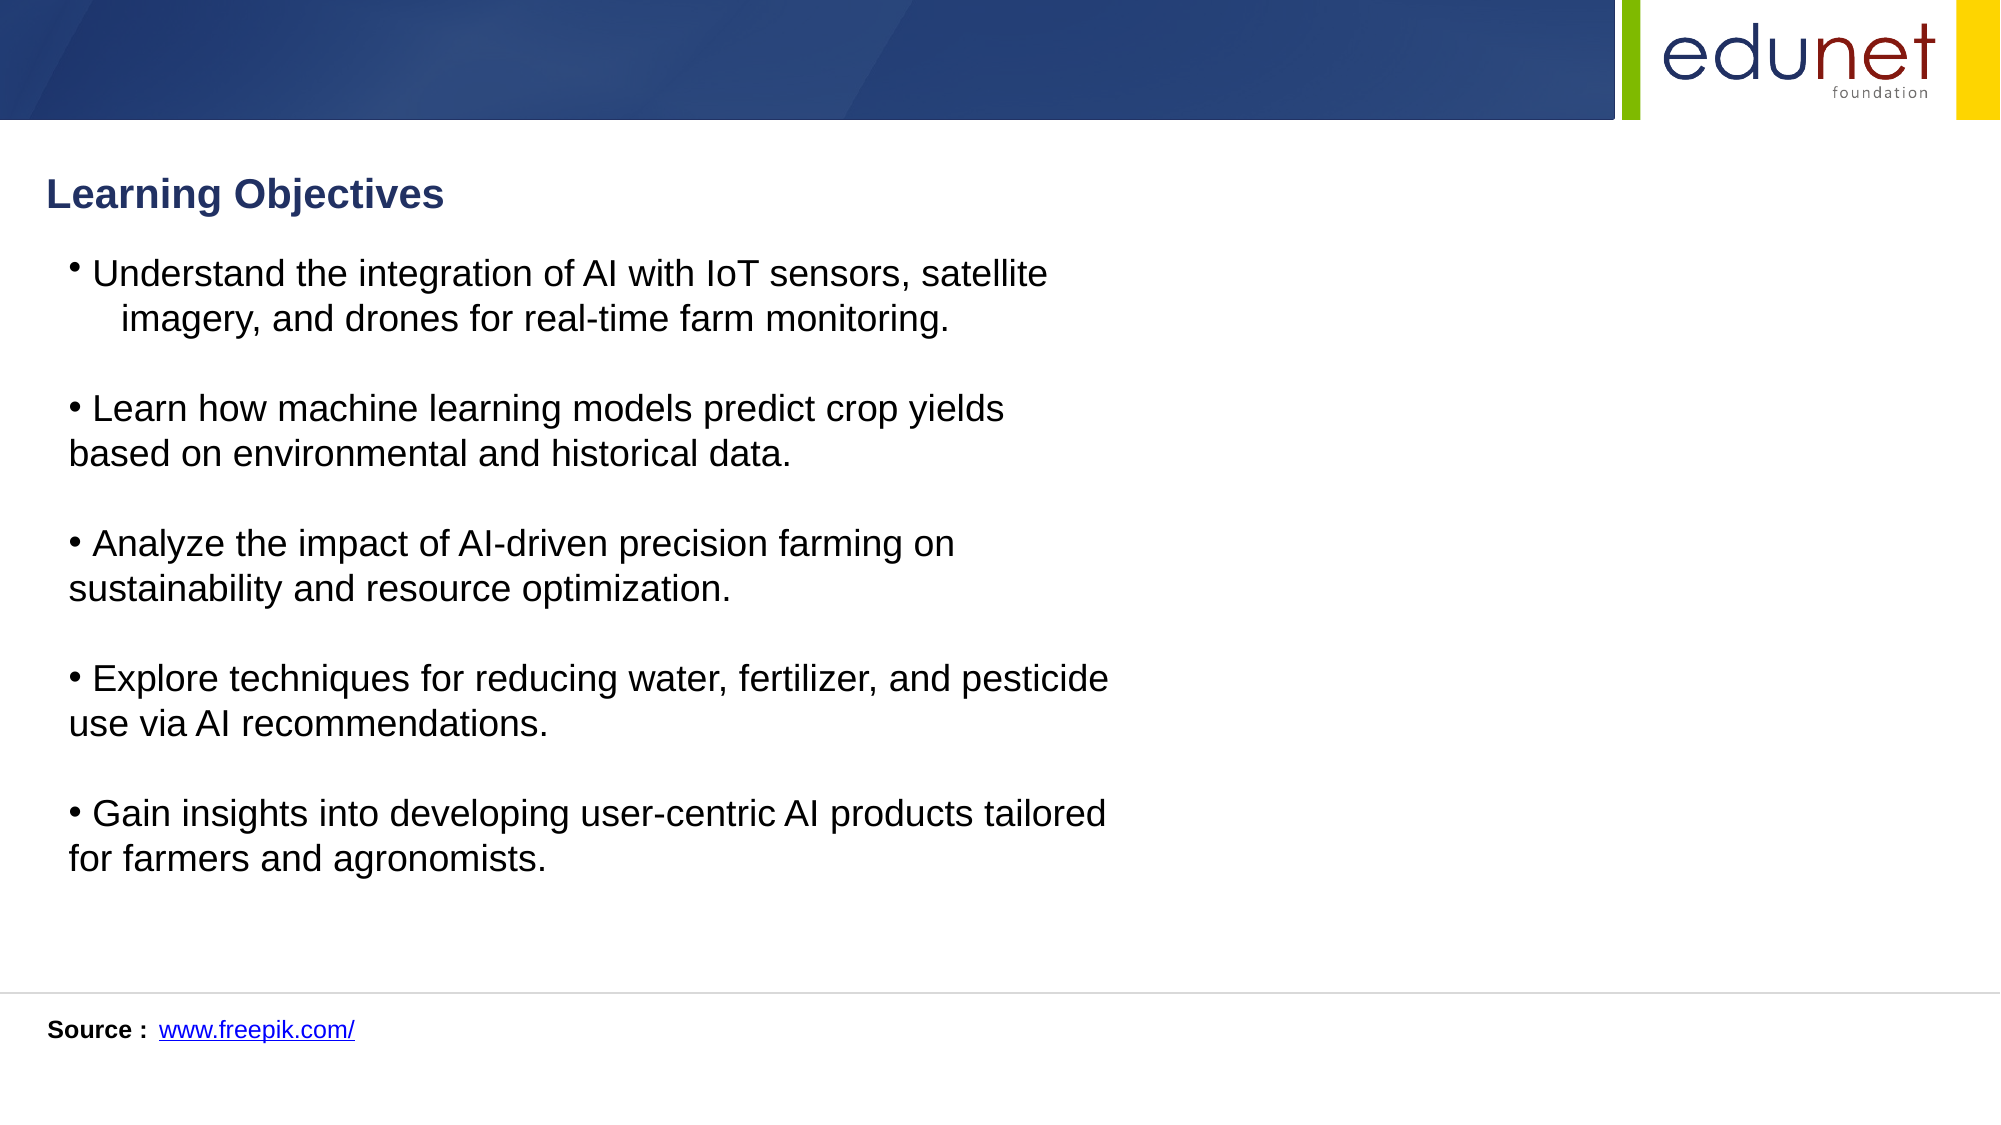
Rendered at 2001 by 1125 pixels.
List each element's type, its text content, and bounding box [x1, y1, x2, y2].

text_box www.freepik.com/ [144, 1006, 447, 1052]
text_box Source : [32, 1006, 144, 1052]
text_box Learning Objectives [31, 159, 467, 225]
text_box Understand the integration of AI with IoT sensors, satellite imagery, and drones for real-time farm monitoring. Learn how machine learning models predict crop yields based on environmental and historical data. Analyze the impact of AI-driven precision farming on sustainability and resource optimization. Explore techniques for reducing water, fertilizer, and pesticide use via AI recommendations. Gain insights into developing user-centric AI products tailored for farmers and agronomists. [53, 241, 1125, 887]
picture [1652, 12, 1948, 108]
